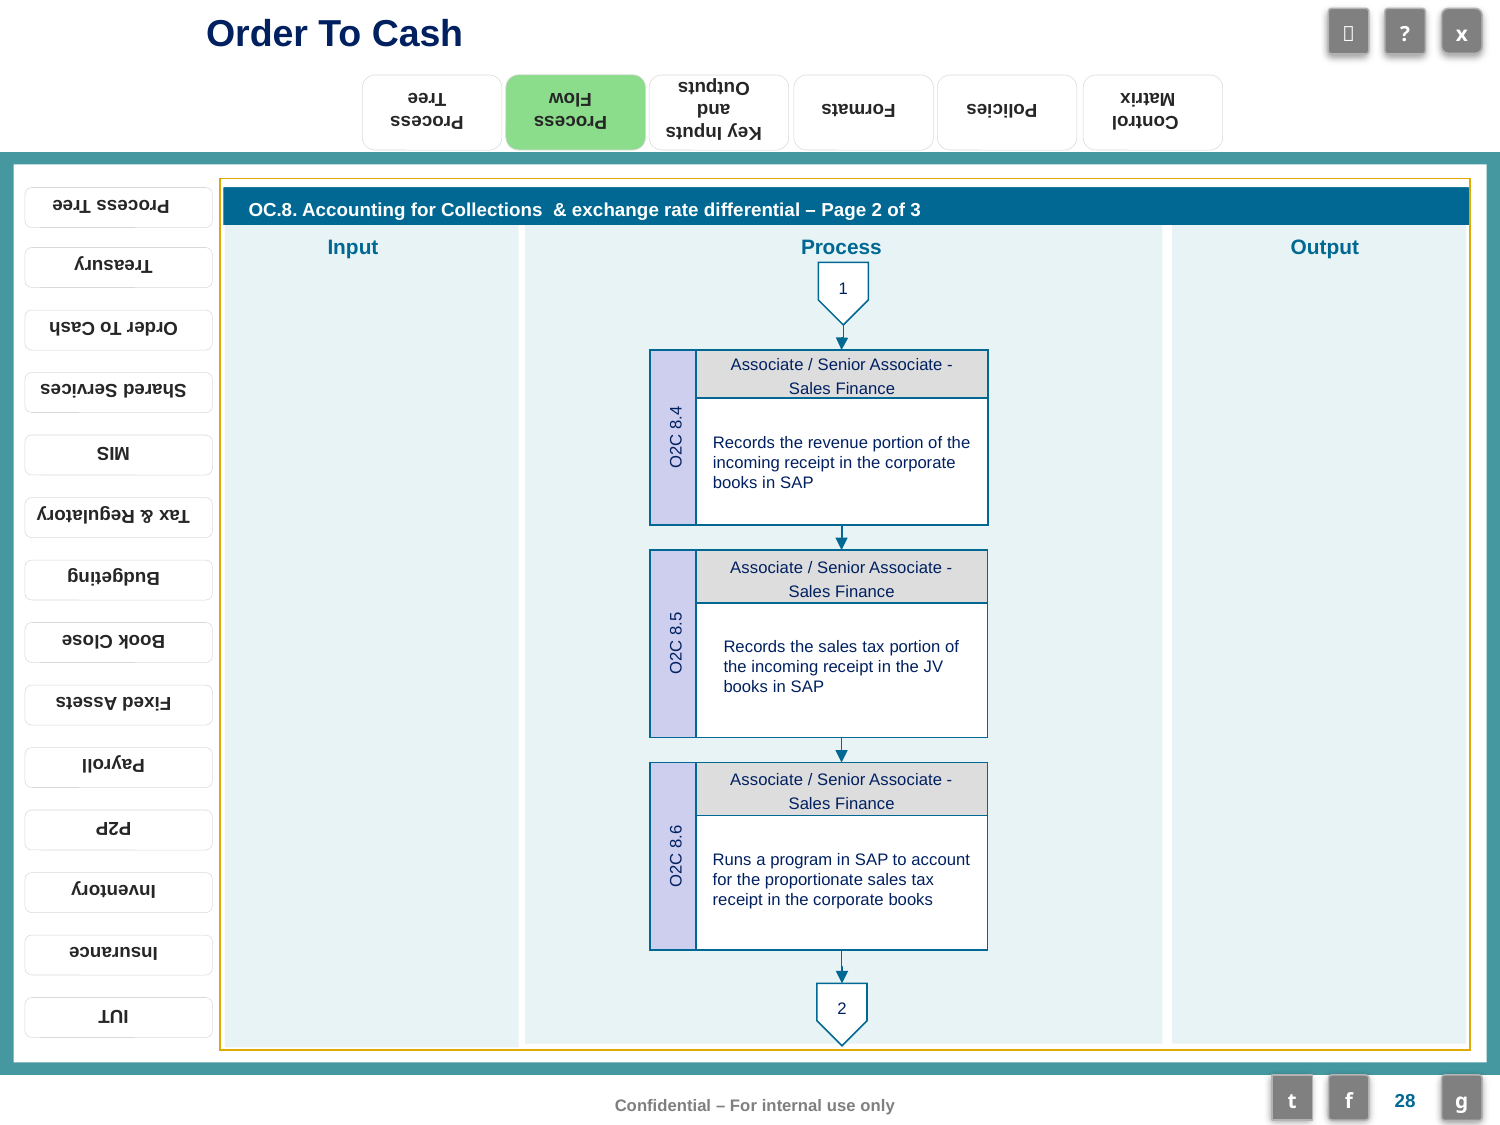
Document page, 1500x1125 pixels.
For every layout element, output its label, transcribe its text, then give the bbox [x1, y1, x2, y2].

list OC.8. Accounting for Collections & exchange rate differential – Page 2 of 3 [223, 187, 1469, 225]
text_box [649, 762, 988, 951]
text_box 2 [816, 983, 867, 1046]
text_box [649, 549, 988, 738]
text_box Process Flow [503, 72, 648, 152]
text_box 28 [1384, 1074, 1426, 1120]
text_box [649, 349, 989, 526]
text_box 1 [818, 262, 869, 325]
